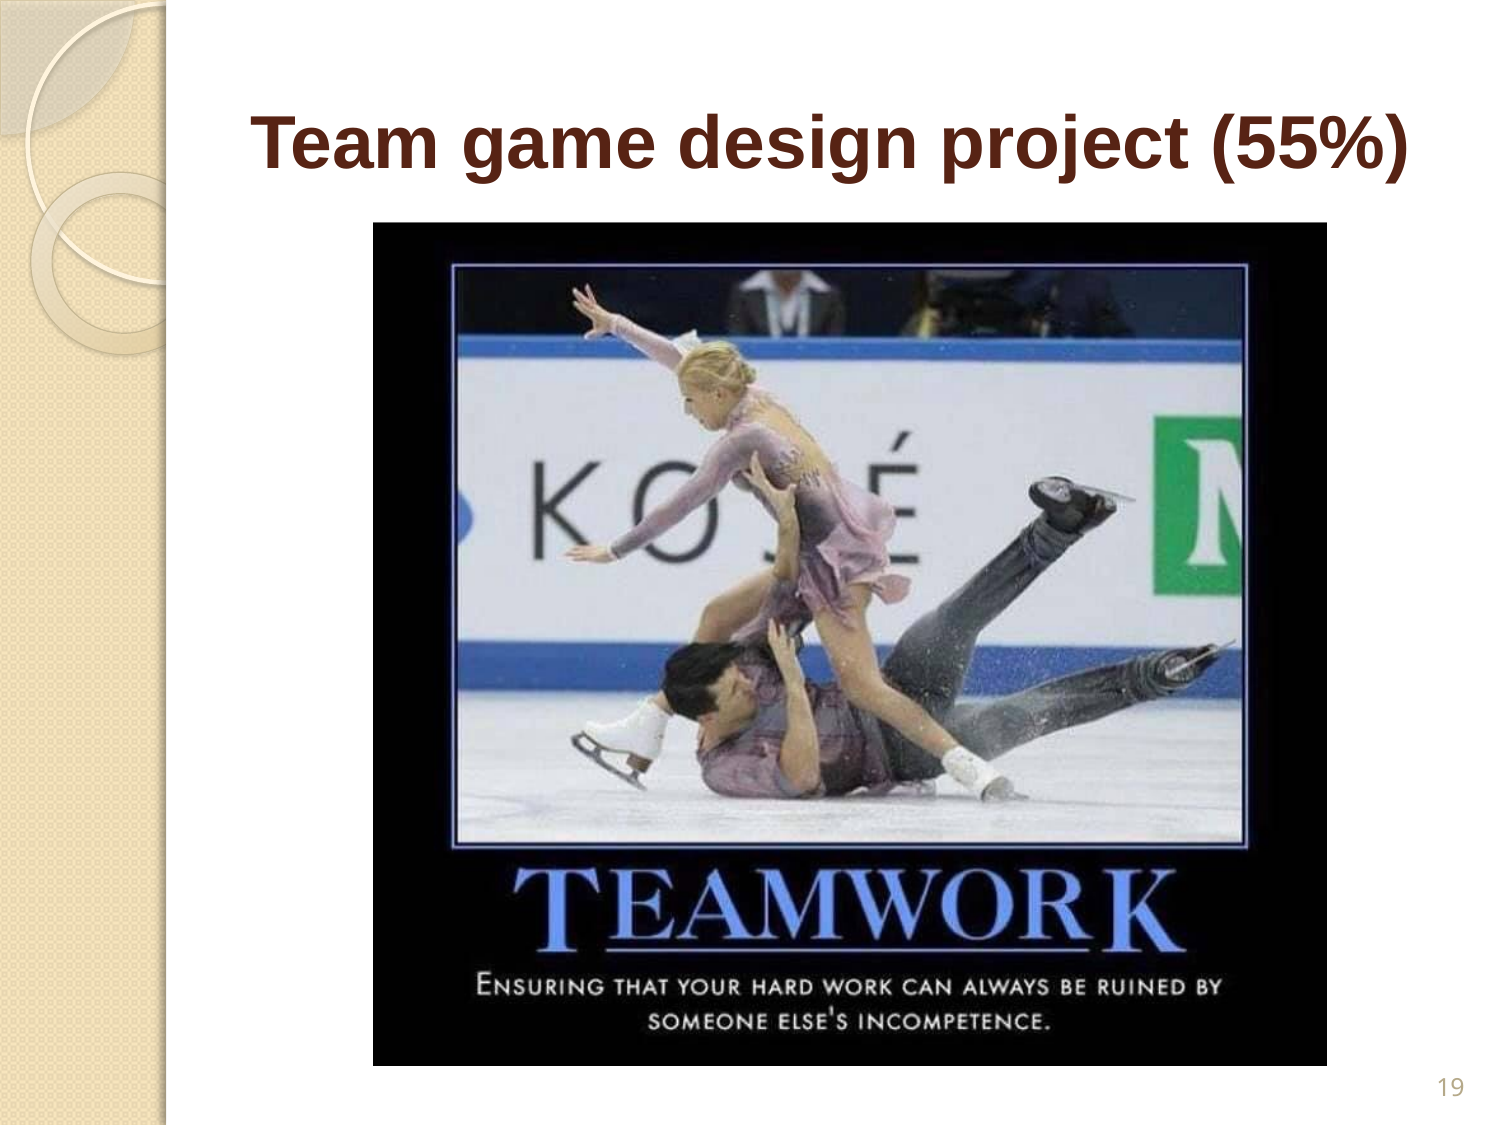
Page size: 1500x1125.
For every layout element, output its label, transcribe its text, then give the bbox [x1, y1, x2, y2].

slide_number 19 [1413, 1034, 1488, 1113]
picture [373, 219, 1327, 1066]
title Team game design project (55%) [235, 45, 1466, 233]
